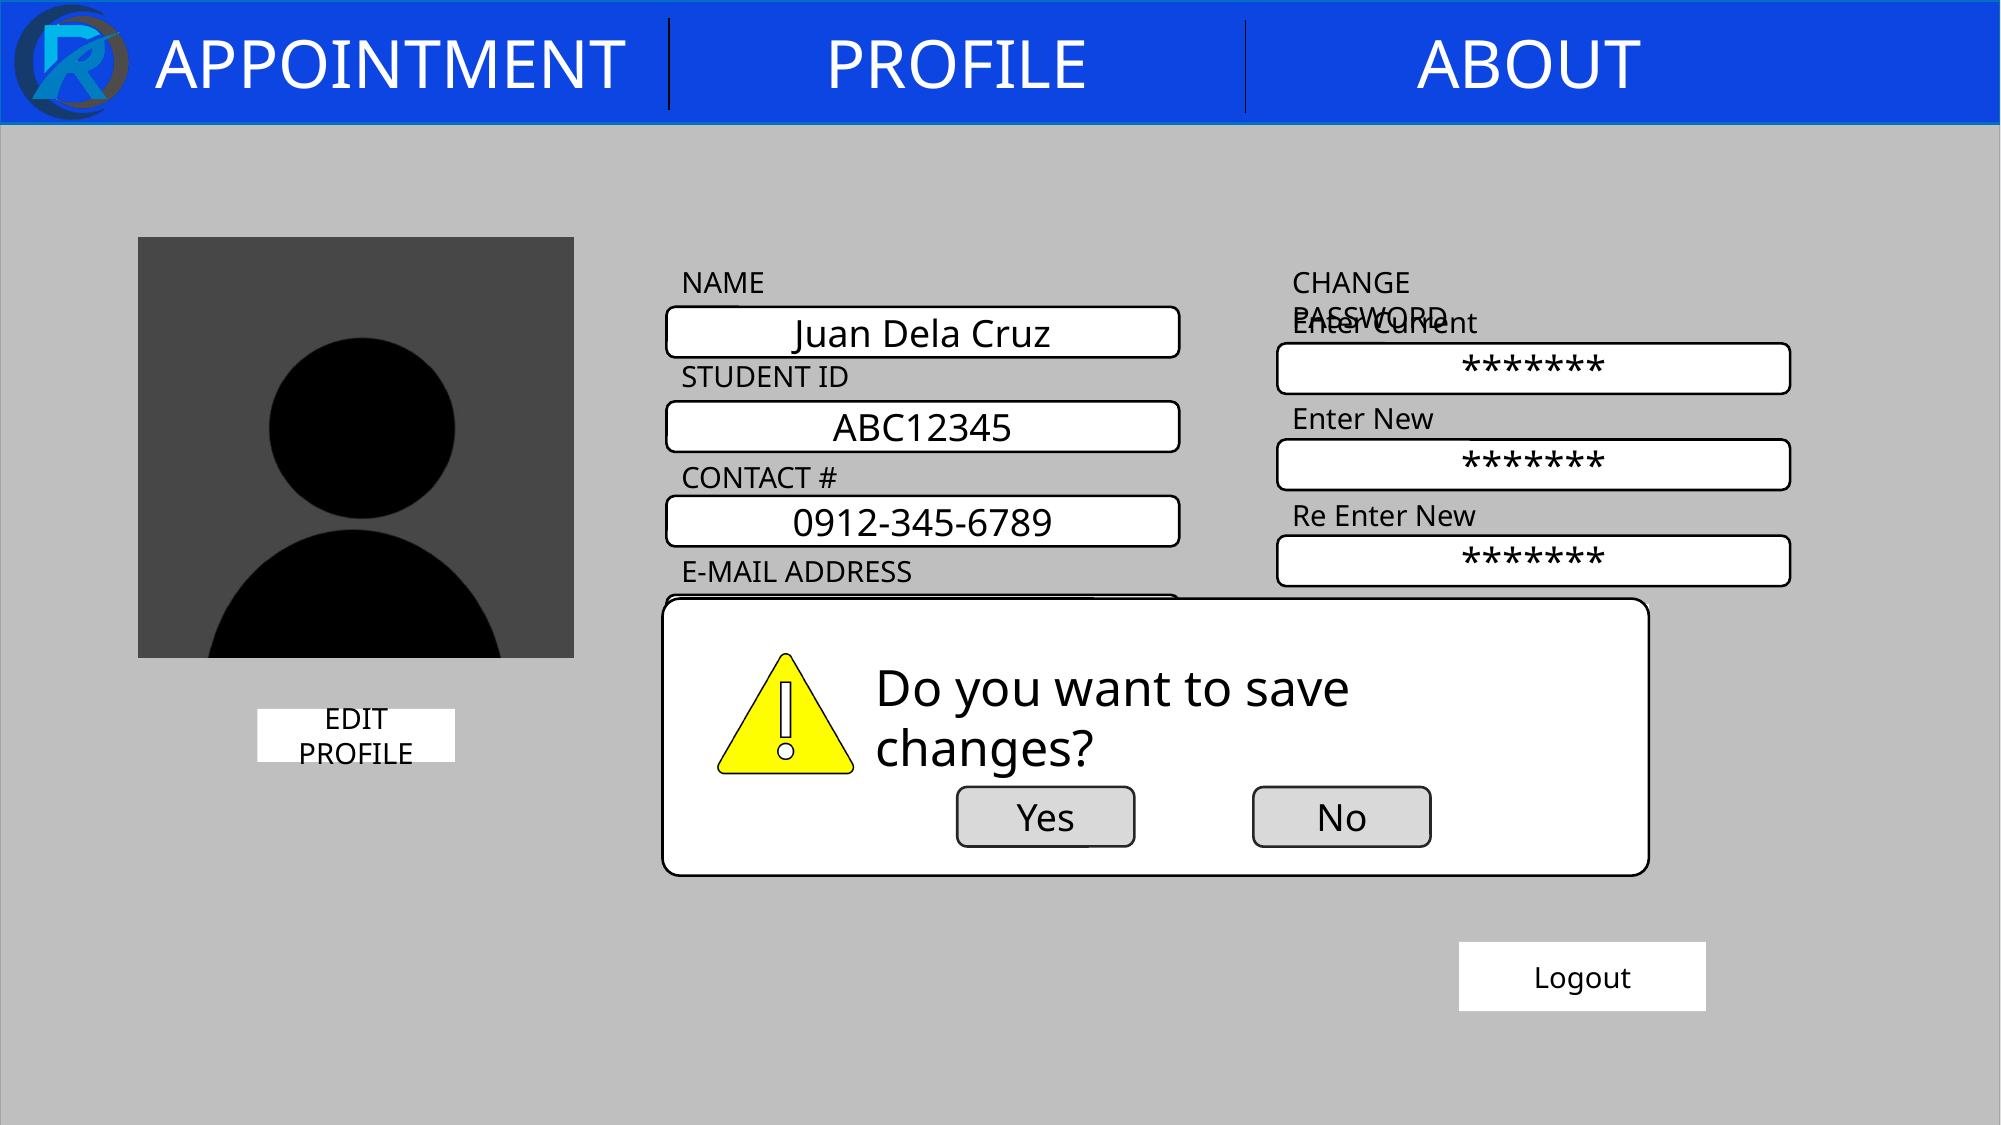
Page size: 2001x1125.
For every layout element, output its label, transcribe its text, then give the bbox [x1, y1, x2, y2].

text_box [1277, 256, 1791, 658]
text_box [666, 256, 1180, 598]
picture [138, 237, 574, 658]
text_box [0, 0, 2000, 178]
text_box [0, 178, 2000, 1125]
text_box Logout [1458, 940, 1707, 1012]
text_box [662, 598, 1650, 876]
text_box EDIT PROFILE [256, 707, 456, 763]
